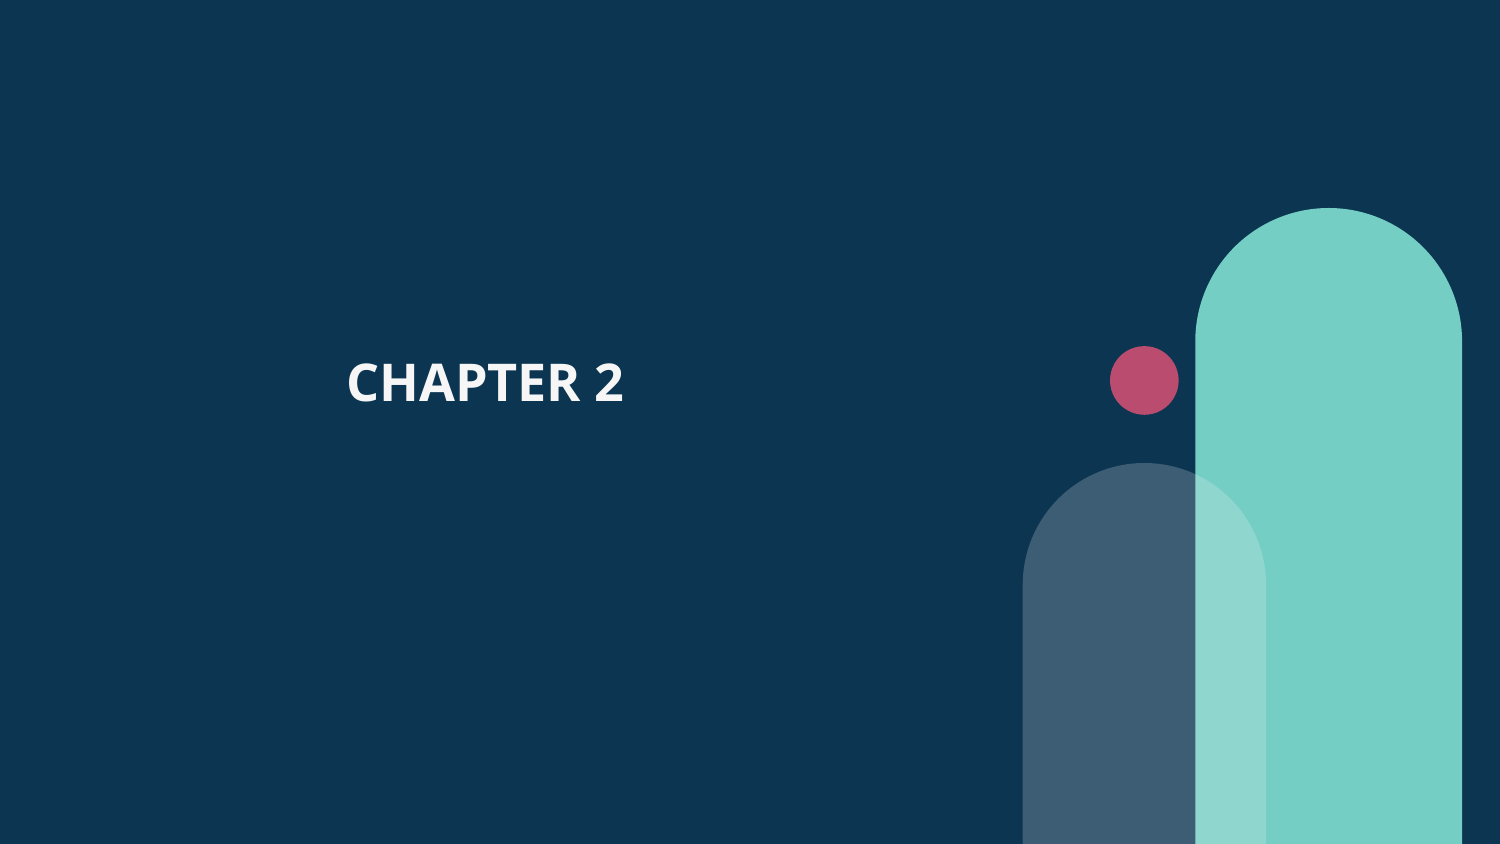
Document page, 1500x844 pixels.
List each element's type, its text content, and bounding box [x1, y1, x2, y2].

subtitle CHAPTER 2 [308, 334, 722, 452]
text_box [1022, 207, 1463, 844]
